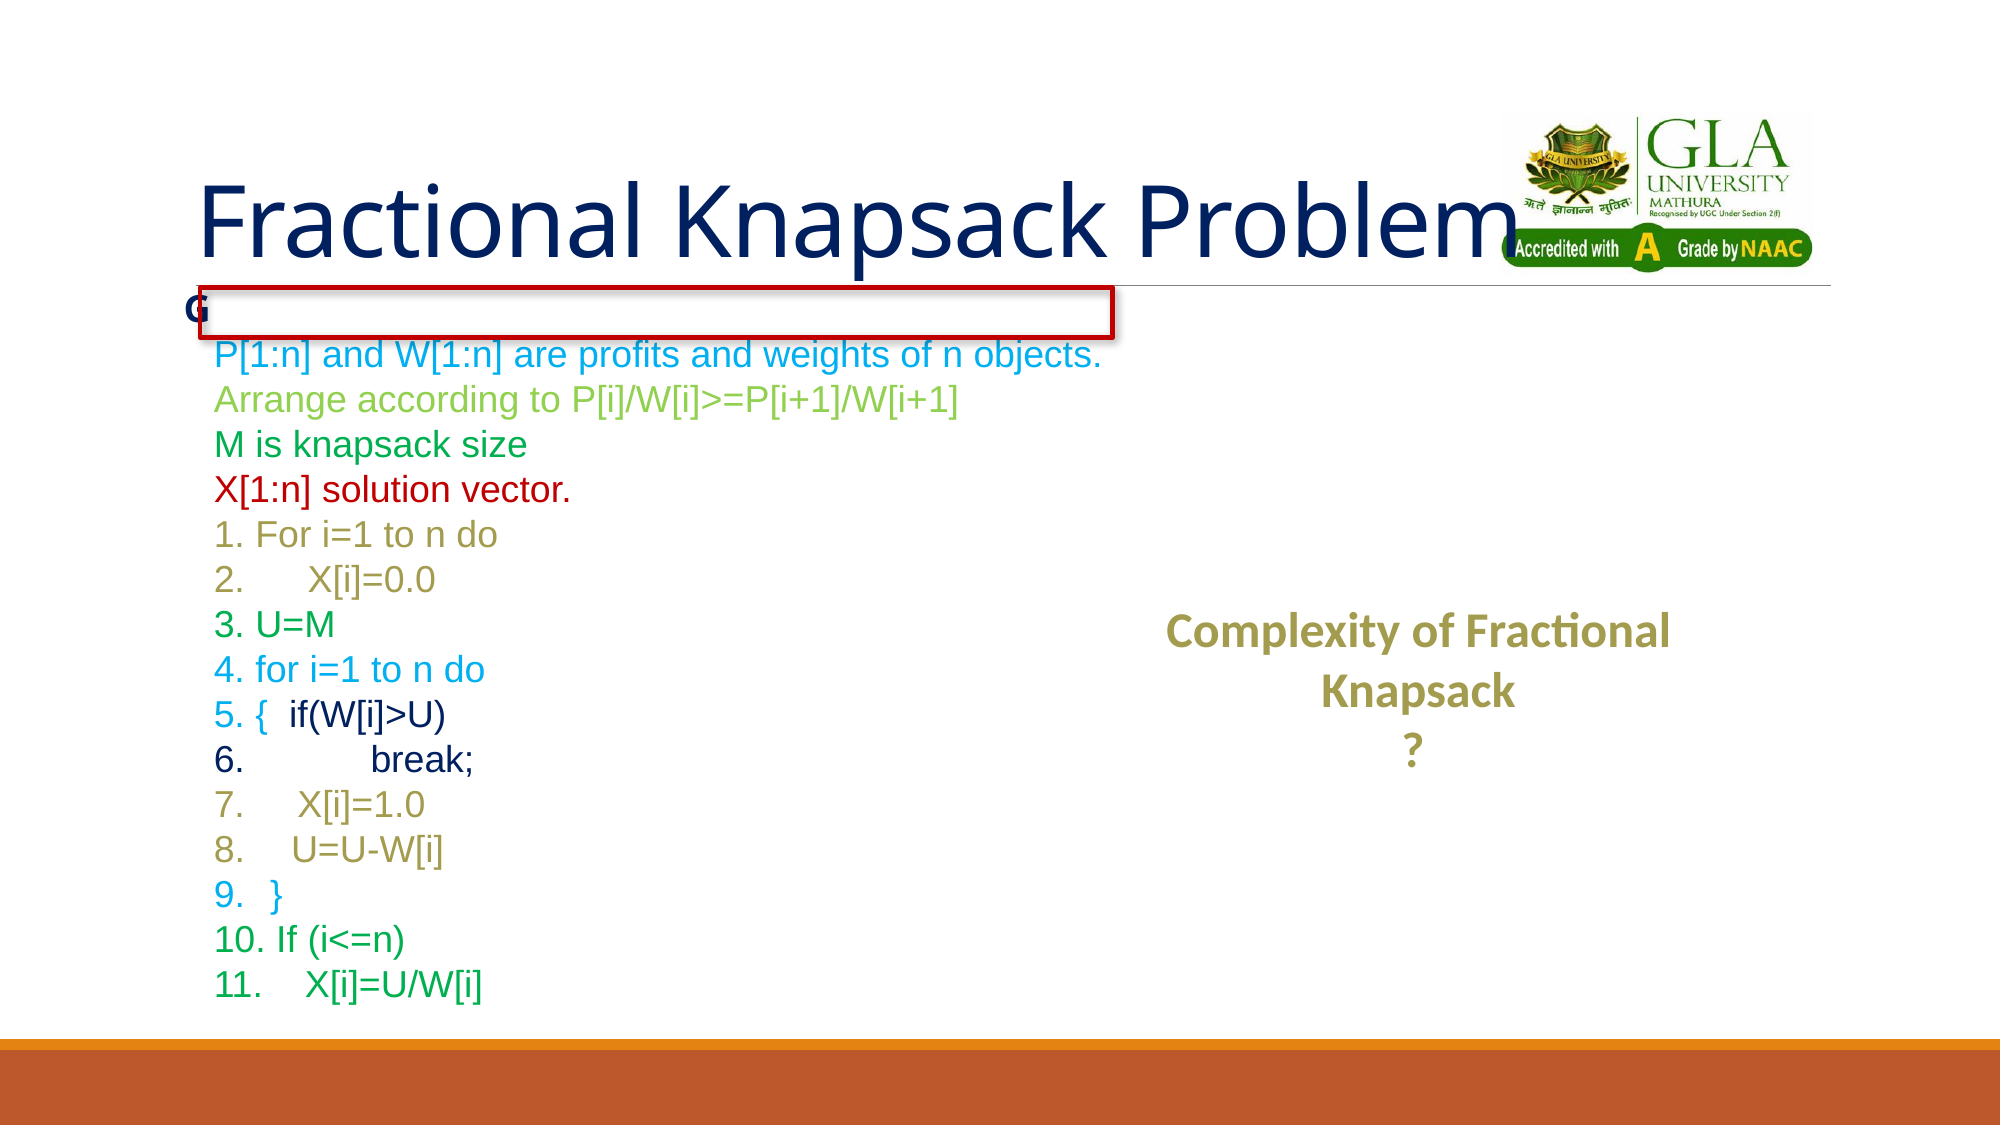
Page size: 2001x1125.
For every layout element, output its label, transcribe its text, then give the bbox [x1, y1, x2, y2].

title Fractional Knapsack Problem [180, 47, 1830, 285]
text_box [199, 286, 1114, 339]
picture [1499, 111, 1813, 276]
text_box Complexity of Fractional Knapsack ? [1062, 590, 1775, 786]
